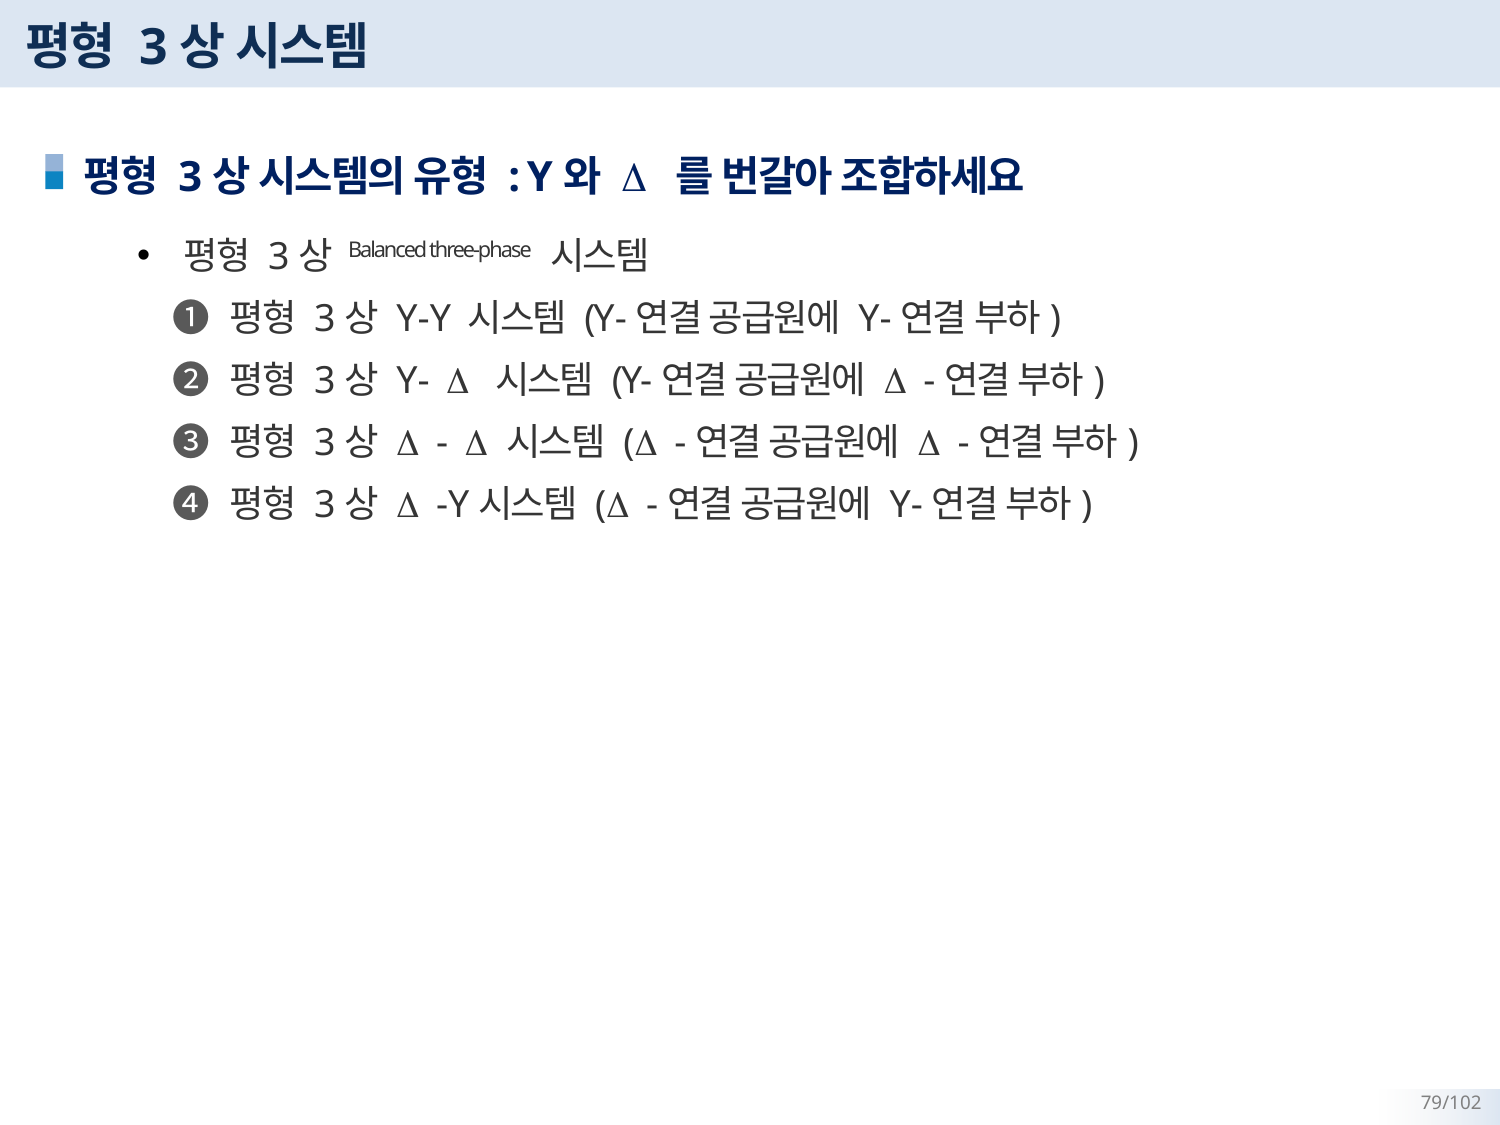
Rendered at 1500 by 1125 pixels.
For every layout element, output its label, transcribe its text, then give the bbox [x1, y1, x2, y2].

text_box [45, 136, 1450, 204]
title 평형 3상 시스템 [10, 5, 1288, 84]
text_box 평형 3상 Balanced three-phase 시스템 ❶ 평형 3상 Y-Y 시스템 (Y-연결 공급원에 Y-연결 부하) ❷ 평형 3상 Y- D 시스템 (Y-연결 공급원에 D -연결 부하) ❸ 평형 3상 D - D 시스템 (D -연결 공급원에 D -연결 부하) ❹ 평형 3상 D -Y시스템 (D -연결 공급원에 Y-연결 부하) [122, 219, 1382, 533]
